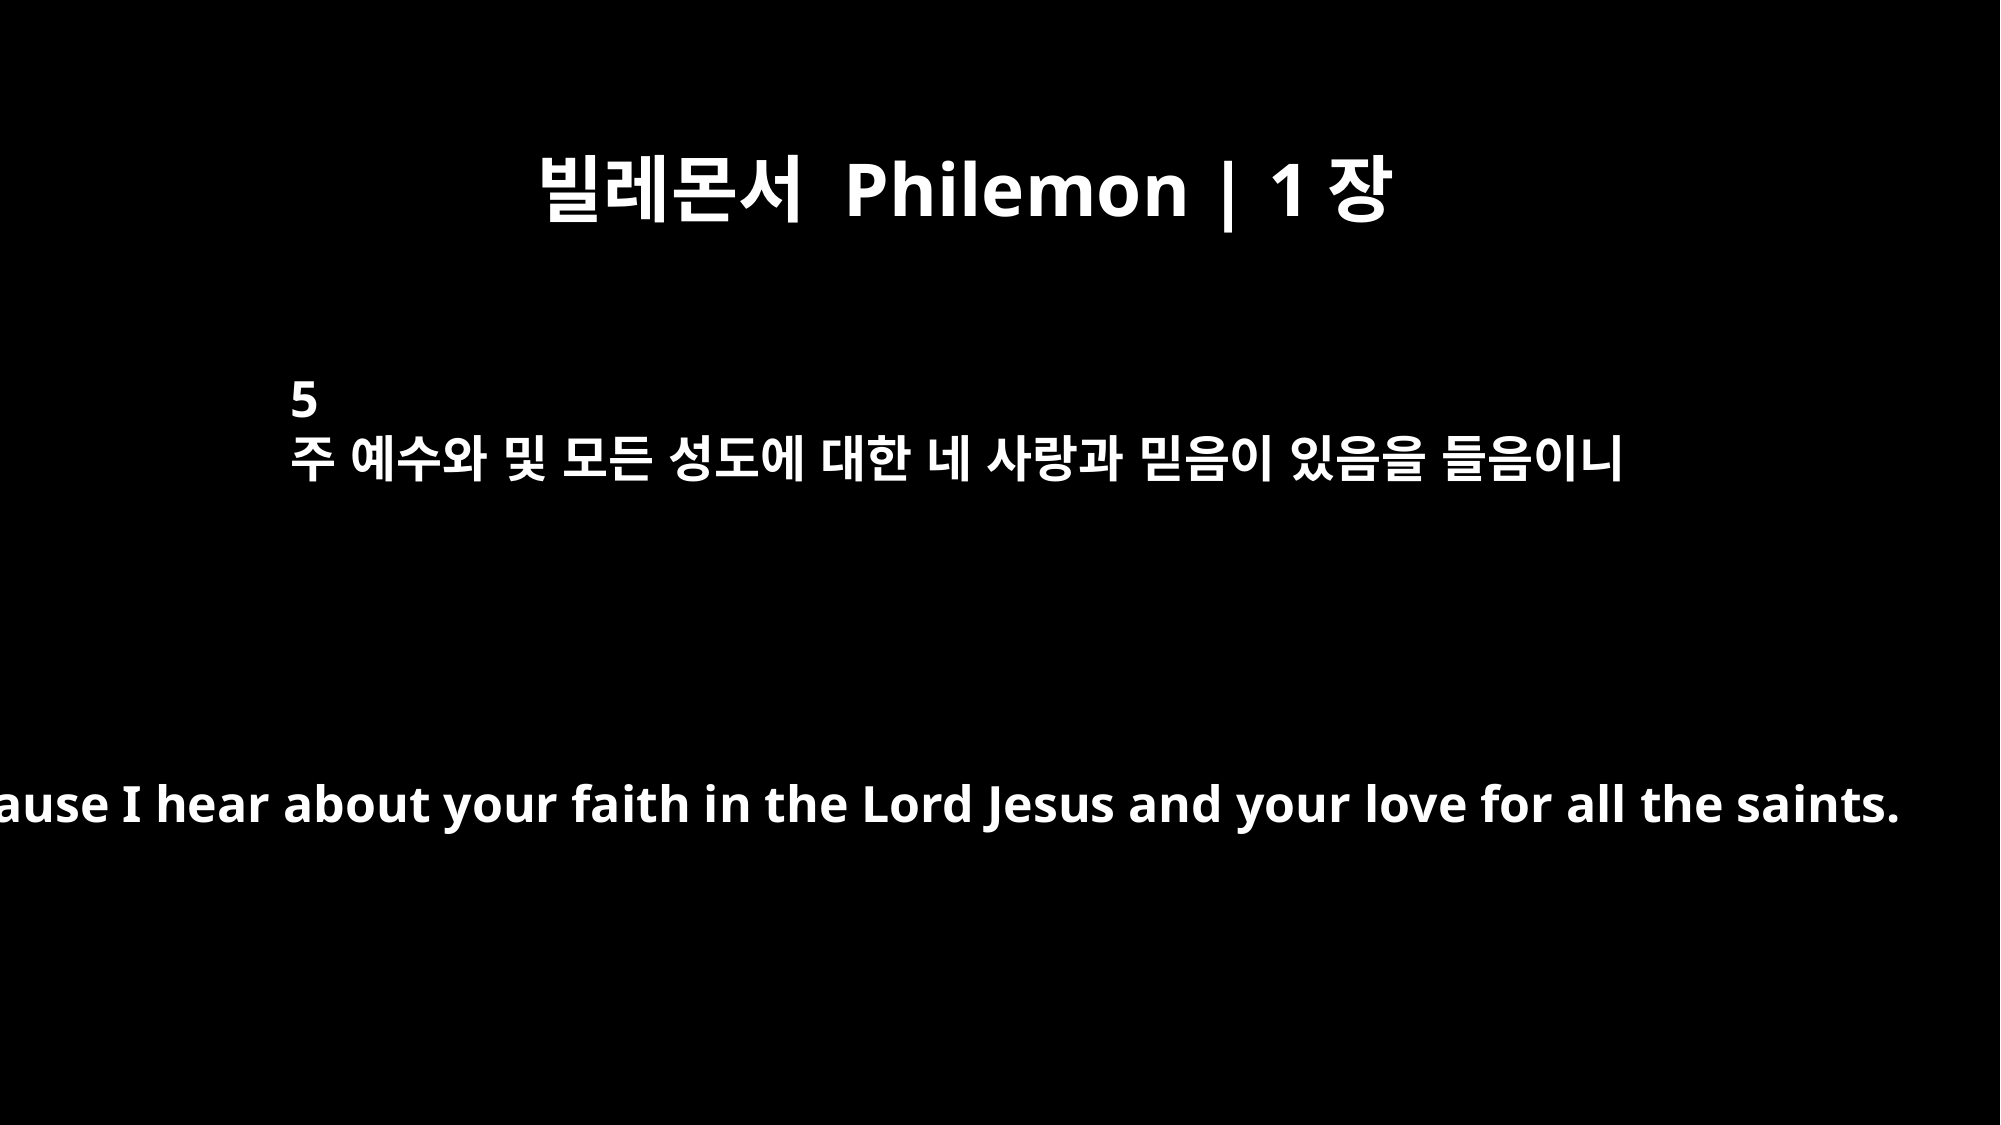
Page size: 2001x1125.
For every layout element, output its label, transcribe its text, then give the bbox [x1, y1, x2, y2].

text_box 5 주 예수와 및 모든 성도에 대한 네 사랑과 믿음이 있음을 들음이니 [275, 359, 1642, 495]
text_box 빌레몬서 Philemon | 1장 [521, 136, 1410, 239]
text_box because I hear about your faith in the Lord Jesus and your love for all the saints. [0, 764, 1917, 840]
